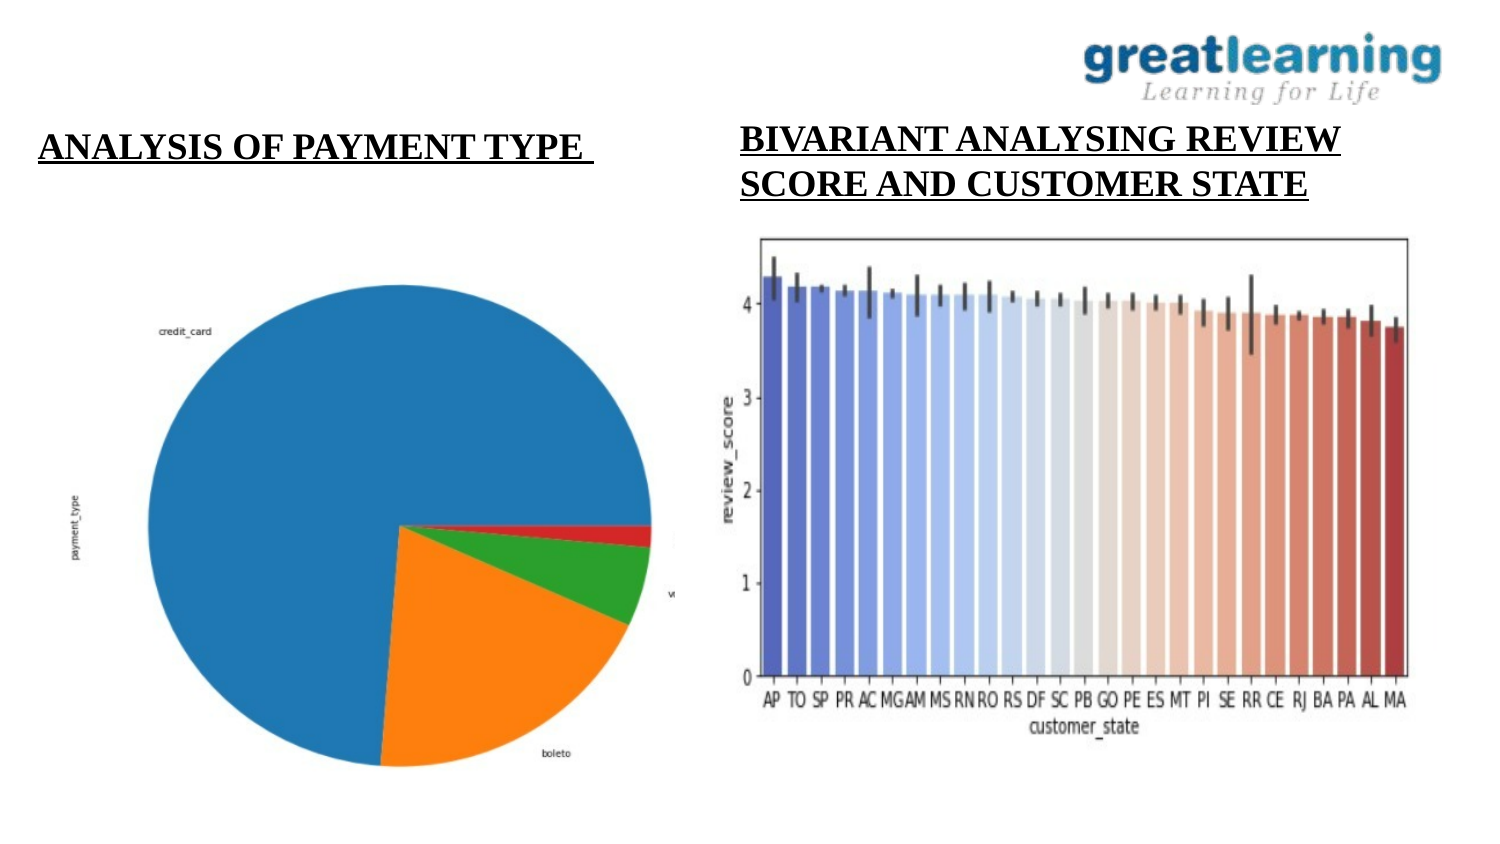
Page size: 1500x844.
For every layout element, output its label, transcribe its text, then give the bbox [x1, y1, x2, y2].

picture [24, 221, 1476, 798]
text_box BIVARIANT ANALYSING REVIEW SCORE AND CUSTOMER STATE [723, 107, 1440, 211]
picture [1036, 18, 1478, 127]
list ANALYSIS OF PAYMENT TYPE [37, 121, 675, 168]
